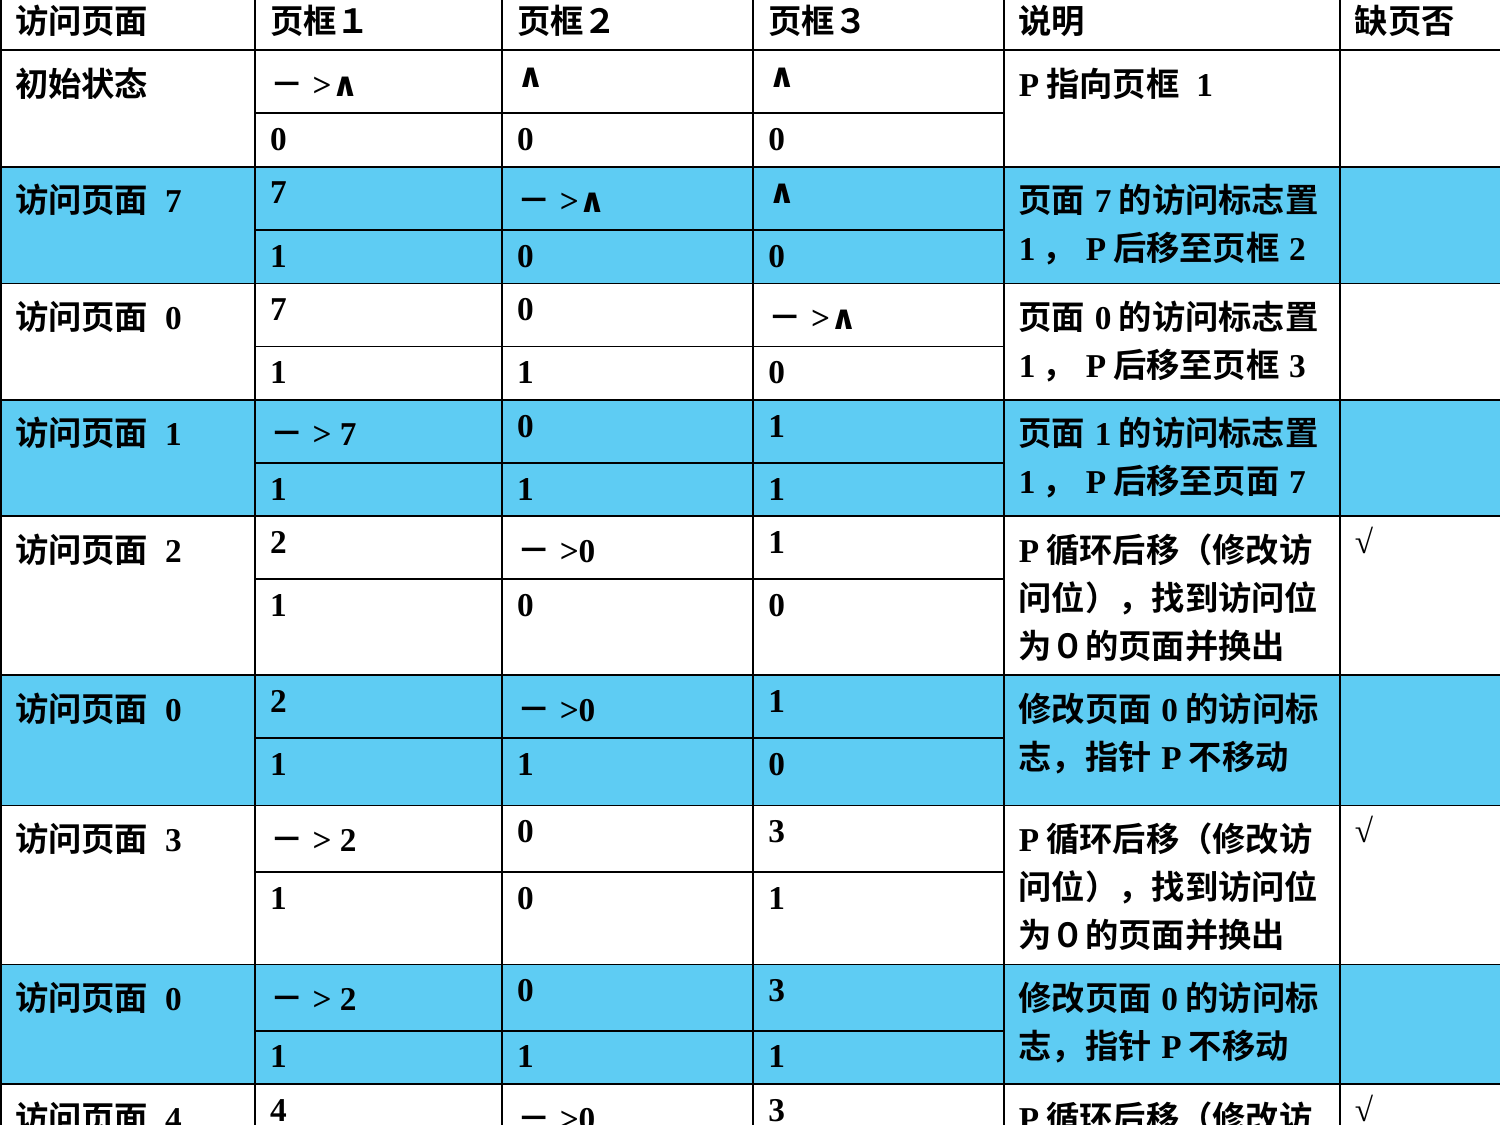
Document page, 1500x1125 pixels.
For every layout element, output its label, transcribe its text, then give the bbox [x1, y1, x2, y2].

table_cell 1 [256, 347, 501, 399]
table_cell 访问页面 4 [2, 1085, 254, 1125]
table_cell P循环后移（修改访问位），找到访问位为０的页面并换出 [1005, 1085, 1339, 1125]
table_cell 0 [754, 347, 1003, 399]
table_cell √ [1341, 806, 1500, 964]
table_cell 页面1的访问标志置1，P后移至页面7 [1005, 401, 1339, 515]
table_cell [1341, 168, 1500, 283]
table_cell －> 2 [256, 965, 501, 1030]
table_cell 0 [754, 580, 1003, 674]
table_cell 1 [256, 739, 501, 805]
table_cell 4 [256, 1085, 501, 1125]
table_cell 1 [256, 873, 501, 964]
table_cell P循环后移（修改访问位），找到访问位为０的页面并换出 [1005, 806, 1339, 964]
table_cell 页面7的访问标志置1，P后移至页框2 [1005, 168, 1339, 283]
table_cell 访问页面 0 [2, 676, 254, 805]
table_cell 访问页面 2 [2, 517, 254, 674]
table_cell 1 [256, 1032, 501, 1083]
table_cell 修改页面0的访问标志，指针P不移动 [1005, 965, 1339, 1083]
table_cell 修改页面0的访问标志，指针P不移动 [1005, 676, 1339, 805]
table_cell －> 2 [256, 806, 501, 871]
table_cell ∧ [754, 51, 1003, 112]
table_cell 1 [503, 464, 752, 515]
table_cell －> 7 [256, 401, 501, 462]
table_cell √ [1341, 1085, 1500, 1125]
table_cell －>0 [503, 517, 752, 578]
table_cell 1 [754, 1032, 1003, 1083]
table_cell －>0 [503, 676, 752, 737]
table_cell 3 [754, 1085, 1003, 1125]
table_cell 1 [754, 464, 1003, 515]
table_header 访问页面 [2, 0, 254, 49]
table_cell [1341, 51, 1500, 166]
table_cell [1341, 401, 1500, 515]
table_cell [1341, 676, 1500, 805]
table_cell 1 [754, 676, 1003, 737]
table_cell 访问页面 0 [2, 965, 254, 1083]
table_cell 1 [754, 873, 1003, 964]
table_cell 访问页面 7 [2, 168, 254, 283]
table_cell 7 [256, 168, 501, 229]
table_cell ∧ [754, 168, 1003, 229]
table_cell 0 [503, 231, 752, 283]
table_cell 1 [256, 464, 501, 515]
table_cell 1 [503, 739, 752, 805]
table_header 页框２ [503, 0, 752, 49]
table_cell 0 [503, 873, 752, 964]
table_cell [1341, 284, 1500, 399]
table_cell －>∧ [503, 168, 752, 229]
table_cell 1 [754, 517, 1003, 578]
table_cell 访问页面 1 [2, 401, 254, 515]
table_cell 0 [256, 114, 501, 166]
table_cell P循环后移（修改访问位），找到访问位为０的页面并换出 [1005, 517, 1339, 674]
table_cell 0 [503, 114, 752, 166]
table_cell 初始状态 [2, 51, 254, 166]
table_cell 0 [503, 580, 752, 674]
table_cell －>∧ [754, 284, 1003, 346]
table_cell 1 [256, 580, 501, 674]
table_header 页框３ [754, 0, 1003, 49]
table_cell 1 [256, 231, 501, 283]
table_cell 2 [256, 517, 501, 578]
table_header 缺页否 [1341, 0, 1500, 49]
table_cell 0 [503, 806, 752, 871]
table_header 页框１ [256, 0, 501, 49]
table_cell 0 [503, 401, 752, 462]
table_cell 0 [503, 965, 752, 1030]
table_cell √ [1341, 517, 1500, 674]
table_header 说明 [1005, 0, 1339, 49]
table_cell －>0 [503, 1085, 752, 1125]
table_cell 0 [754, 231, 1003, 283]
table_cell ∧ [503, 51, 752, 112]
table_cell 7 [256, 284, 501, 346]
table_cell 0 [754, 114, 1003, 166]
table_cell 1 [503, 1032, 752, 1083]
table_cell 3 [754, 806, 1003, 871]
table_cell －>∧ [256, 51, 501, 112]
table_cell 访问页面 3 [2, 806, 254, 964]
table_cell 1 [754, 401, 1003, 462]
table_cell 访问页面 0 [2, 284, 254, 399]
table_cell 0 [503, 284, 752, 346]
table_cell 3 [754, 965, 1003, 1030]
table_cell 1 [503, 347, 752, 399]
table_cell 2 [256, 676, 501, 737]
table_cell 页面0的访问标志置1，P后移至页框3 [1005, 284, 1339, 399]
table_cell 0 [754, 739, 1003, 805]
table_cell [1341, 965, 1500, 1083]
table_cell P指向页框 1 [1005, 51, 1339, 166]
